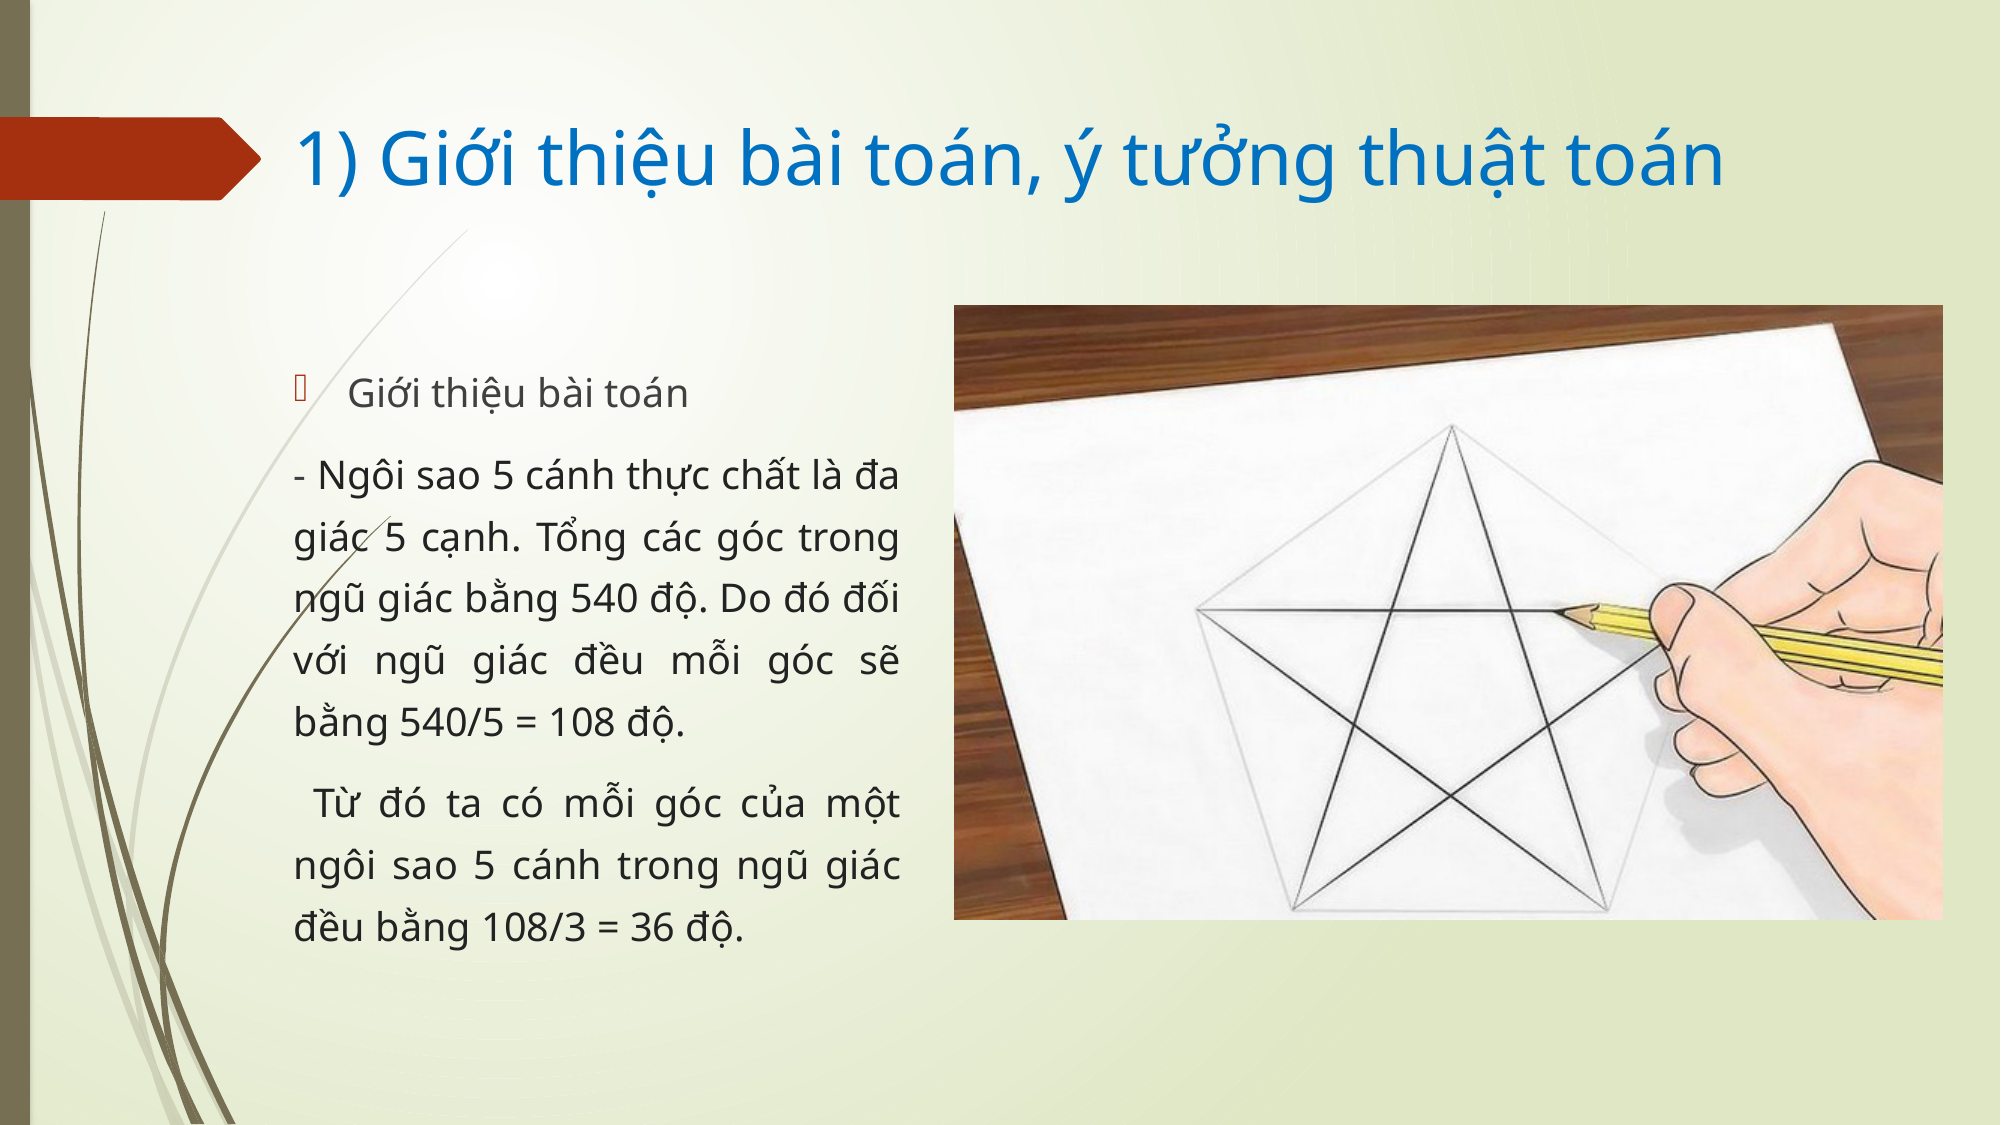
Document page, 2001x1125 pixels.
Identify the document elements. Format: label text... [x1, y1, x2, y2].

picture [954, 305, 1943, 920]
list Giới thiệu bài toán - Ngôi sao 5 cánh thực chất là đa giác 5 cạnh. Tổng các góc trong ngũ giác bằng 540 độ. Do đó đối với ngũ giác đều mỗi góc sẽ bằng 540/5 = 108 độ. Từ đó ta có mỗi góc của một ngôi sao 5 cánh trong ngũ giác đều bằng 108/3 = 36 độ. [279, 279, 918, 970]
title 1) Giới thiệu bài toán, ý tưởng thuật toán [279, 102, 1888, 313]
